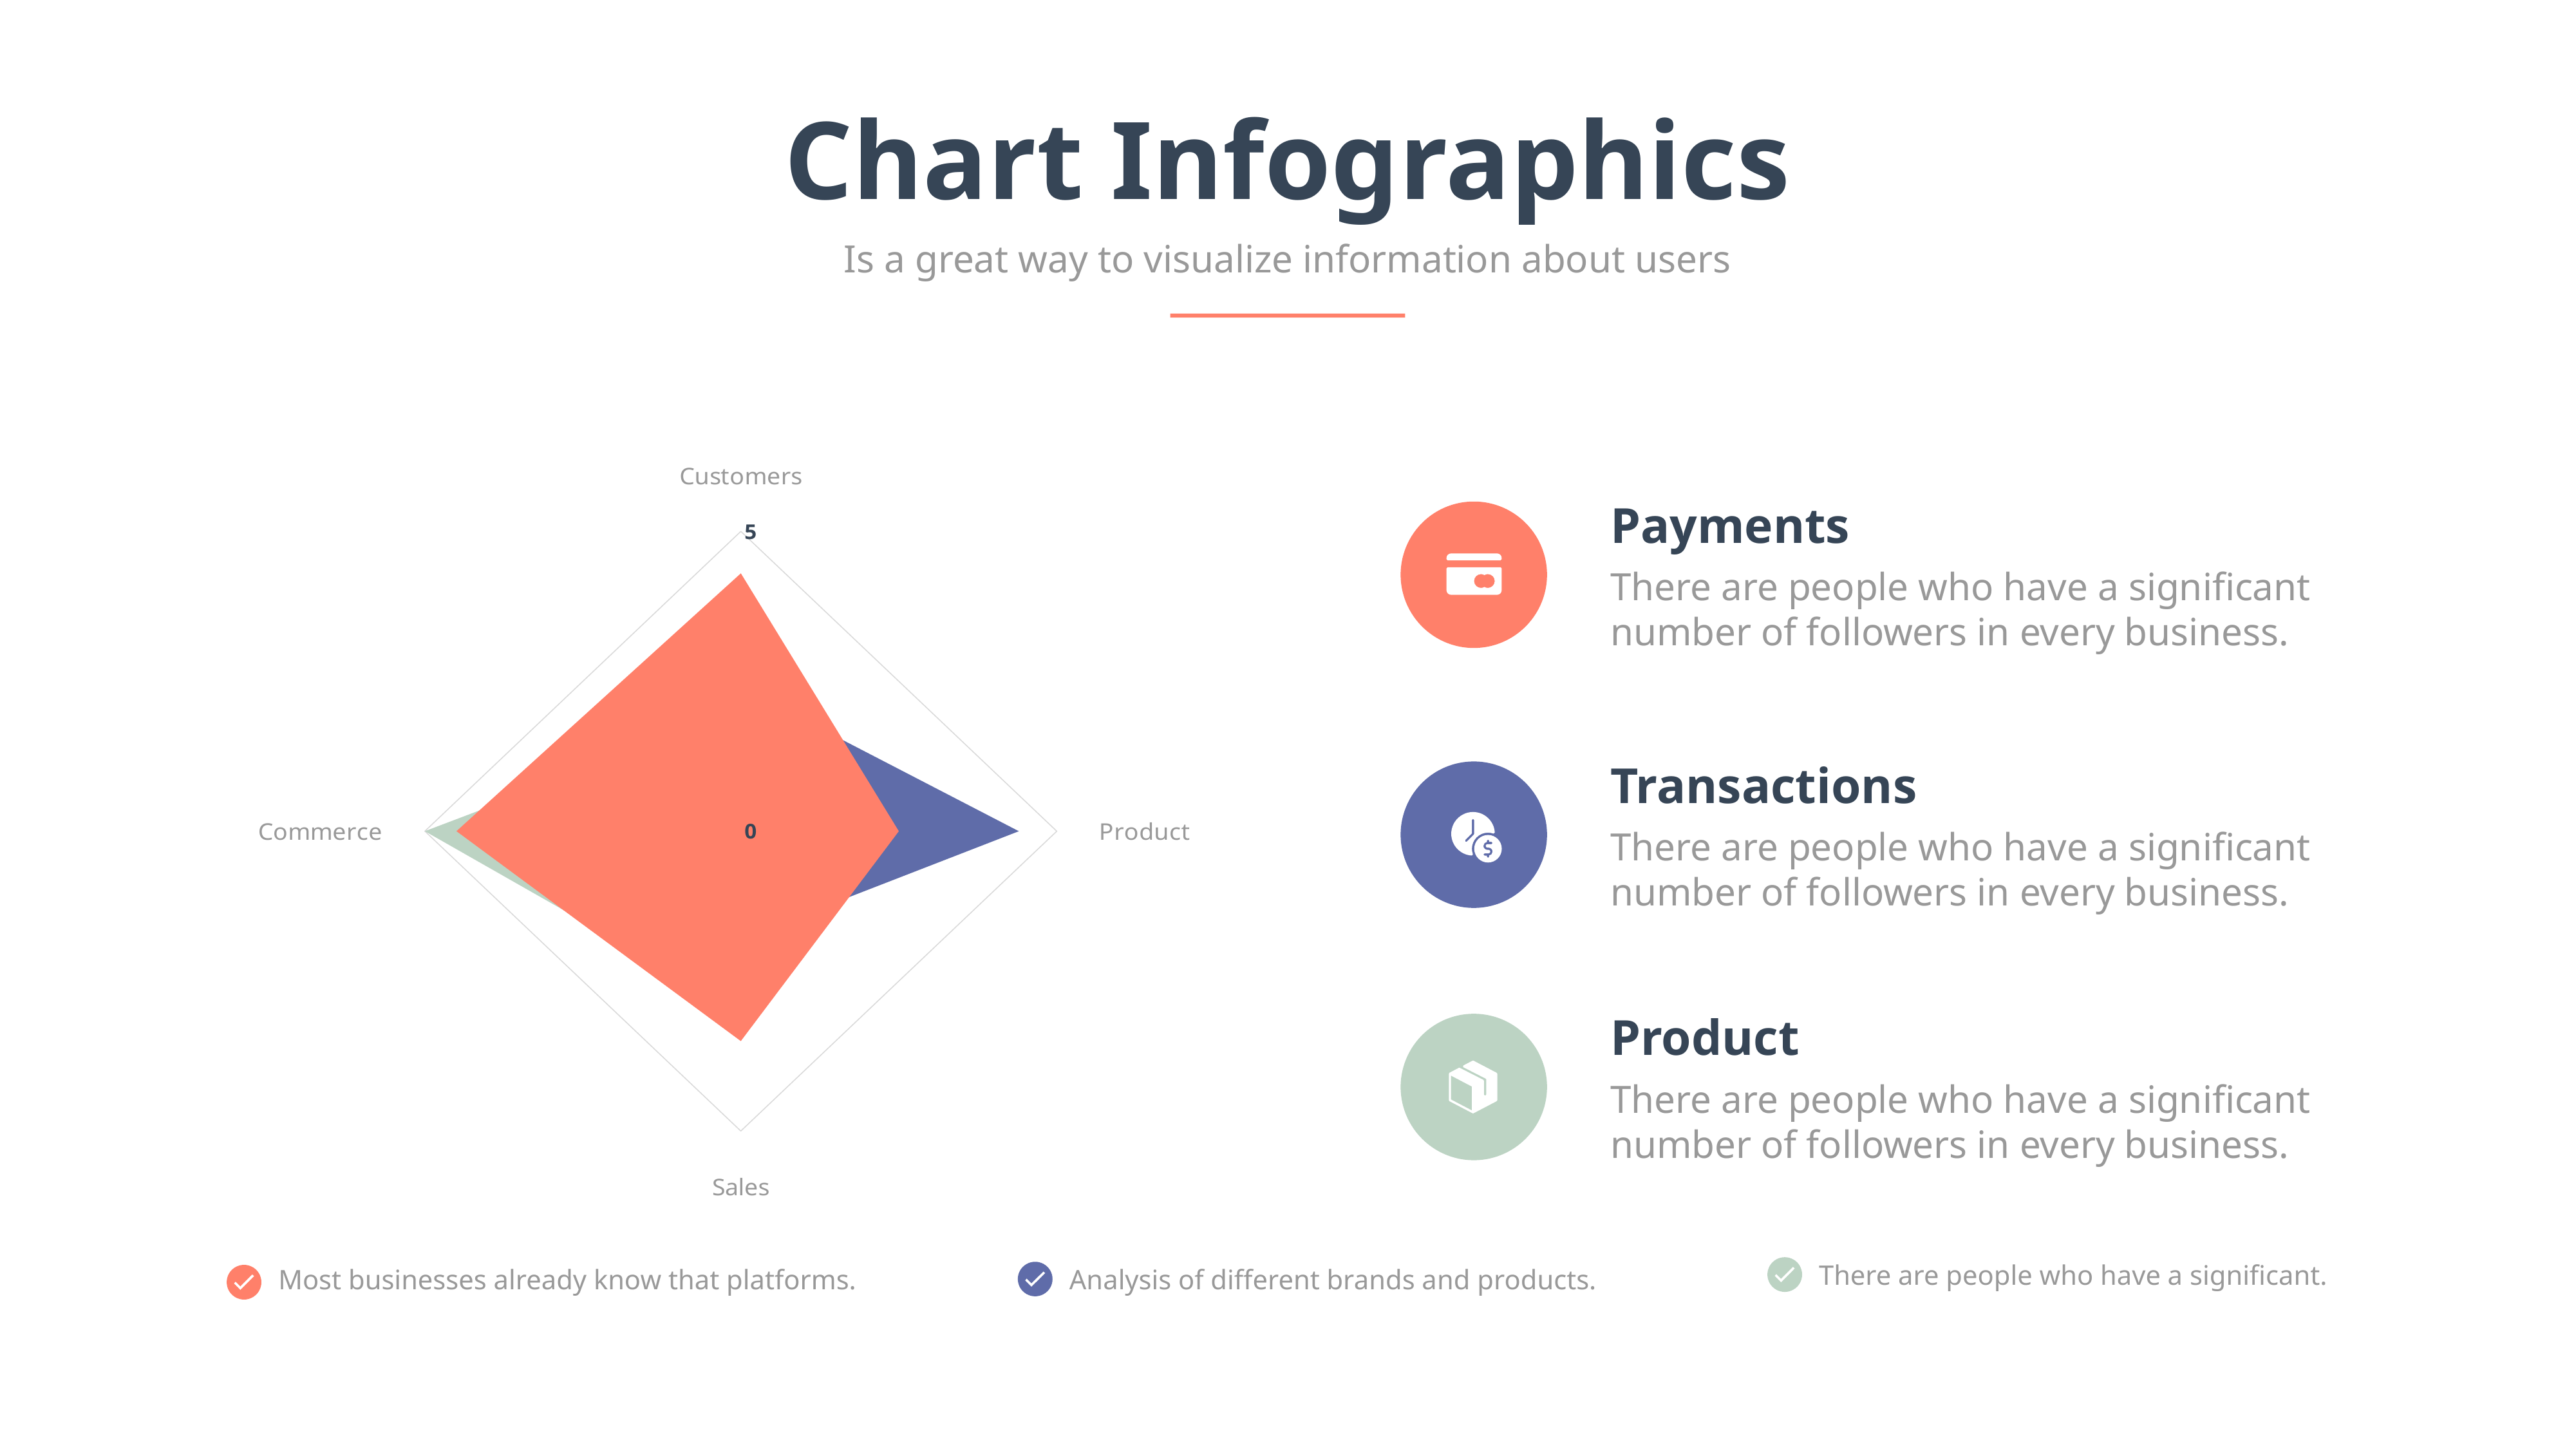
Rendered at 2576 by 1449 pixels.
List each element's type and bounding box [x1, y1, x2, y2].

text_box [664, 87, 1911, 318]
text_box [156, 460, 2420, 1300]
